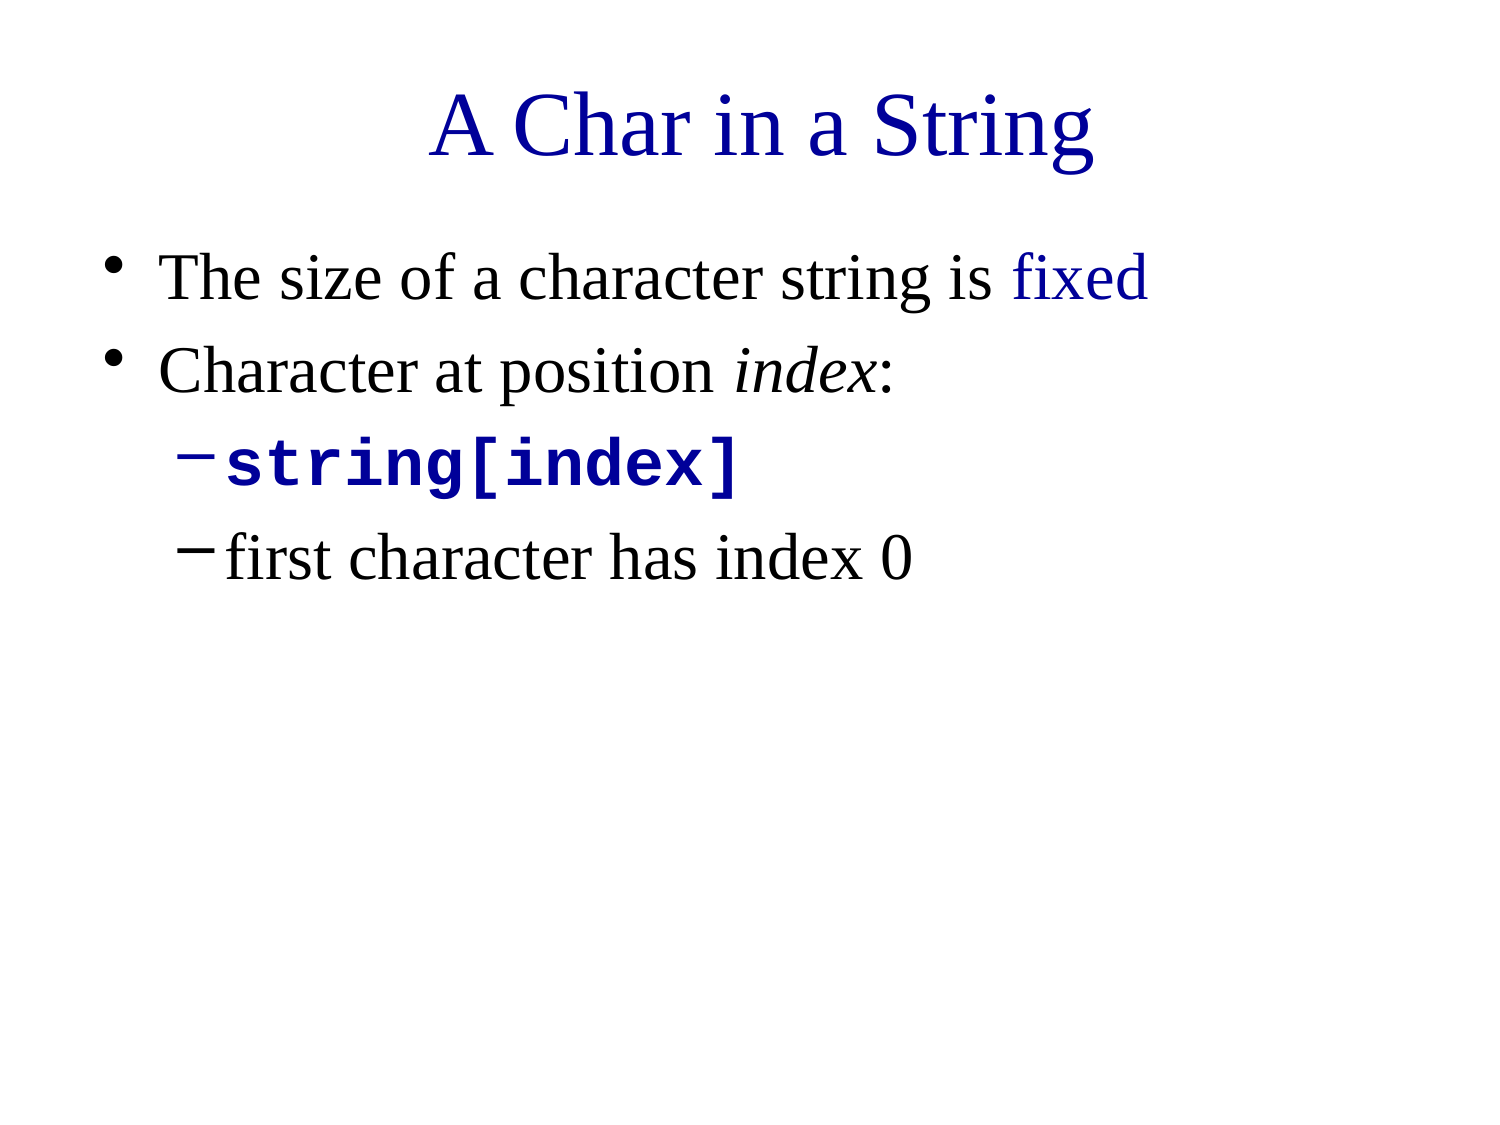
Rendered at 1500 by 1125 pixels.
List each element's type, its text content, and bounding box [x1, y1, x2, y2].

list The size of a character string is fixed Character at position index: string[index] first character has index 0 [87, 224, 1425, 638]
title A Char in a String [125, 24, 1400, 213]
